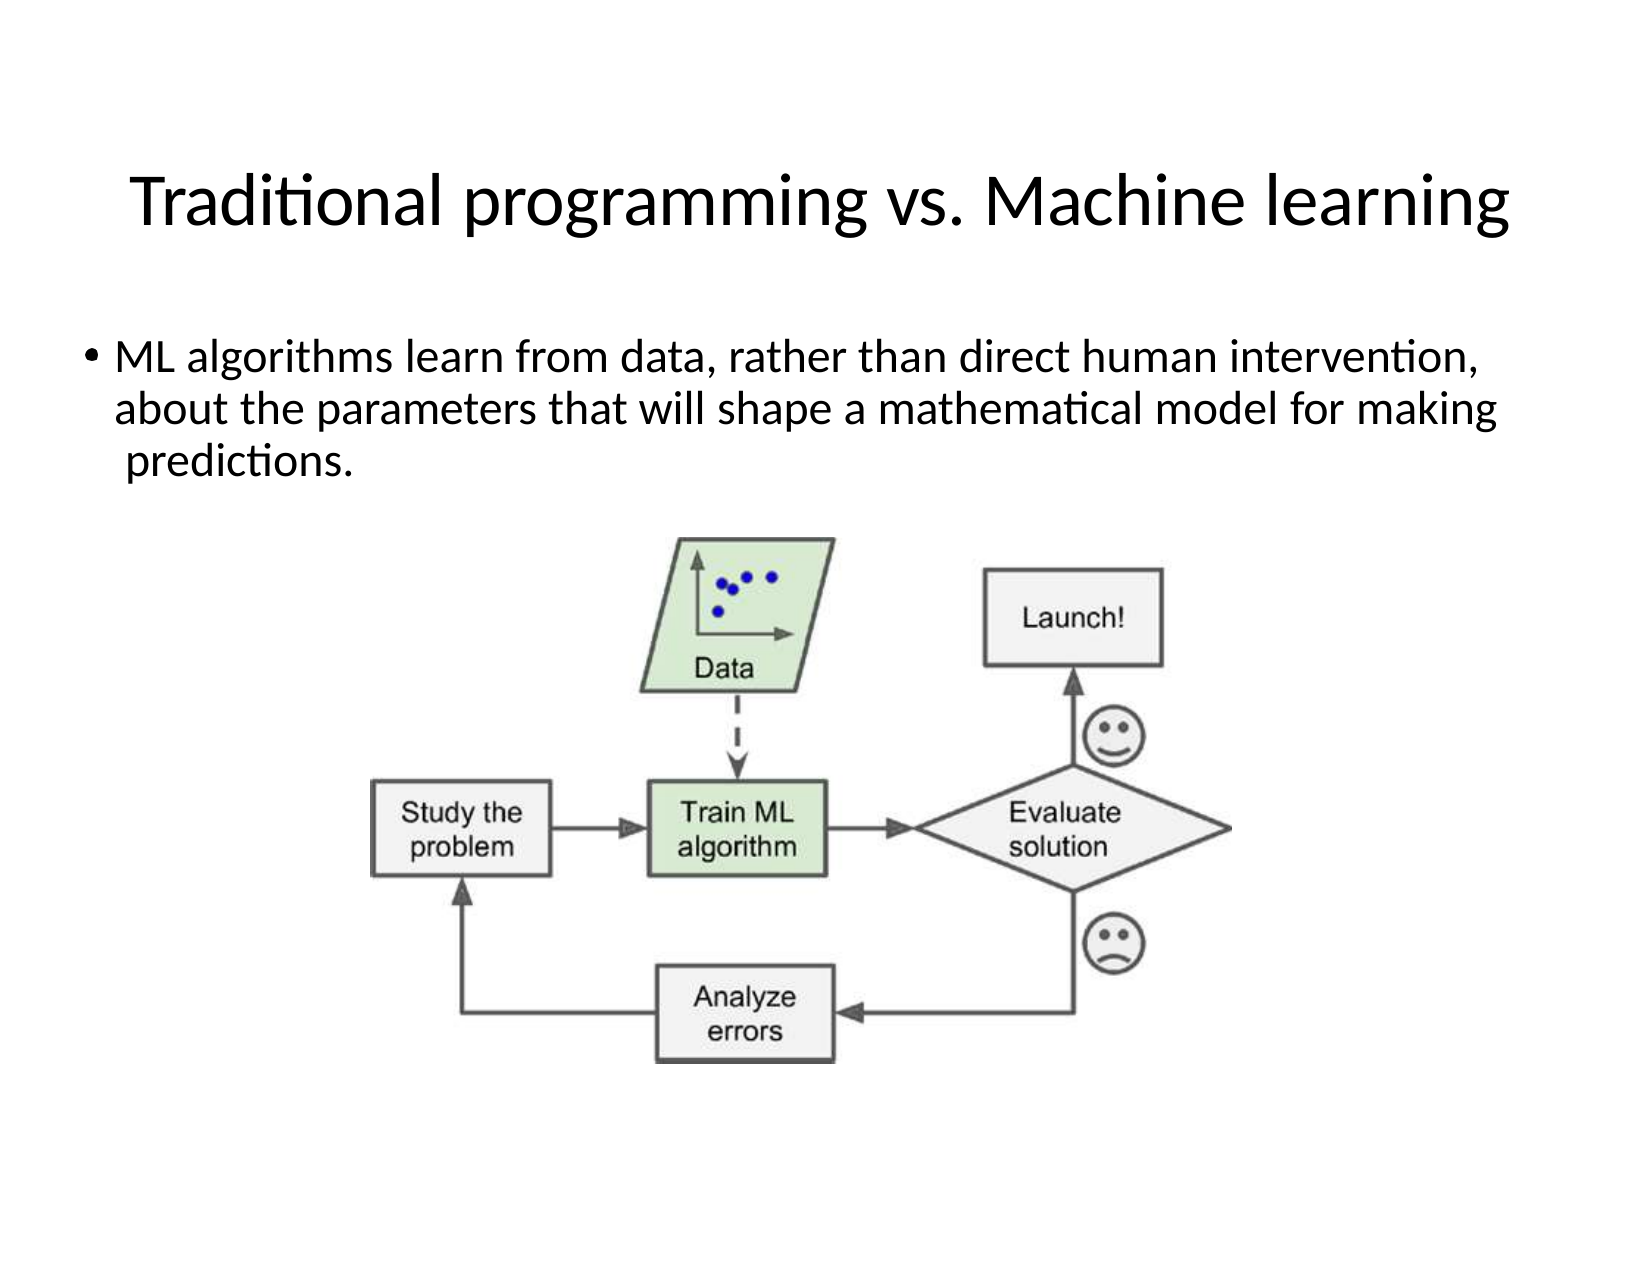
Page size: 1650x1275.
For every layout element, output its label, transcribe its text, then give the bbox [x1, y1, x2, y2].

text_box Traditional programming vs. Machine learning [127, 147, 1522, 240]
text_box ML algorithms learn from data, rather than direct human intervention, about the parameters that will shape a mathematical model for making predictions. [112, 321, 1507, 486]
picture [370, 537, 1233, 1064]
picture [85, 348, 98, 361]
